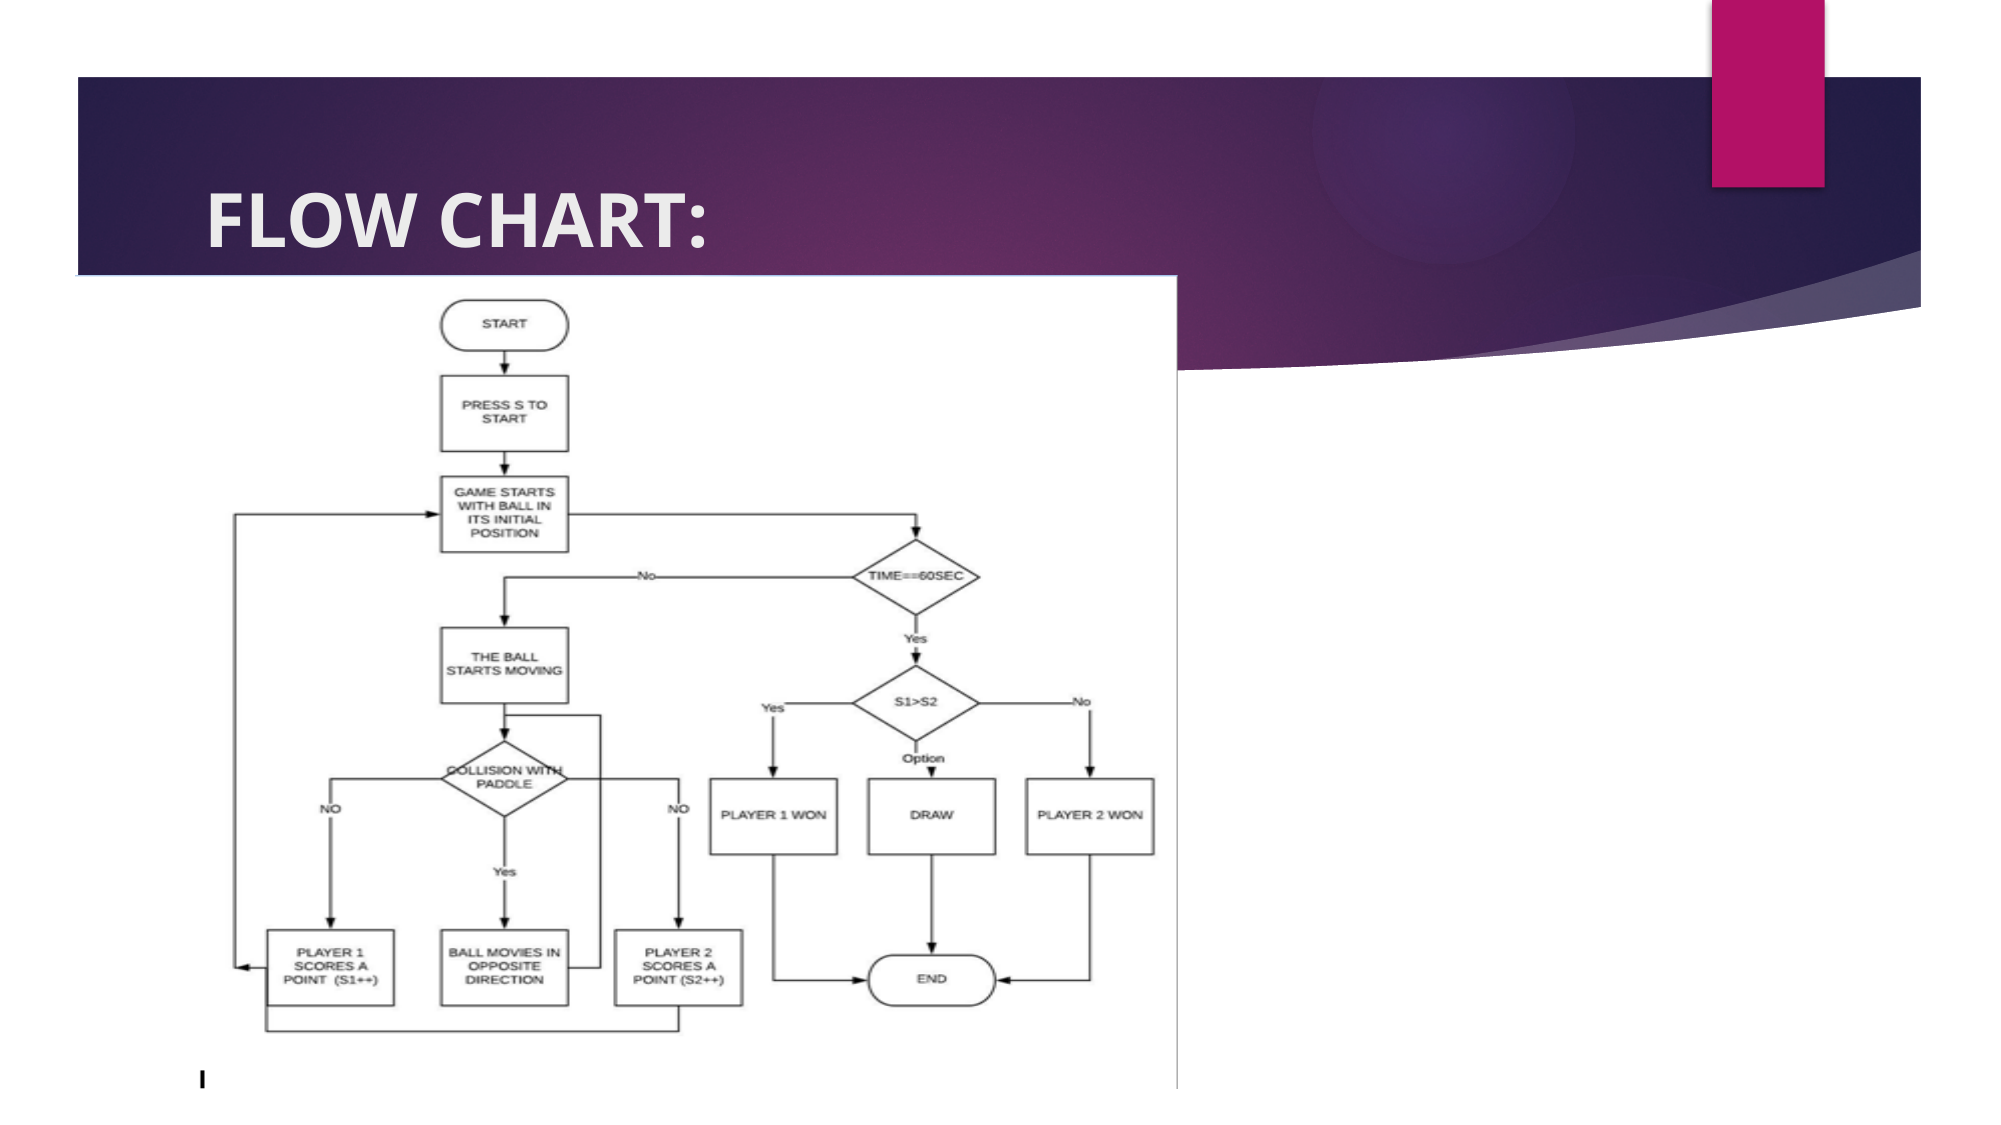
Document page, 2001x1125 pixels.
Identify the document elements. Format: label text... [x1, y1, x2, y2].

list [74, 275, 1178, 1089]
title FLOW CHART: [189, 159, 1627, 276]
